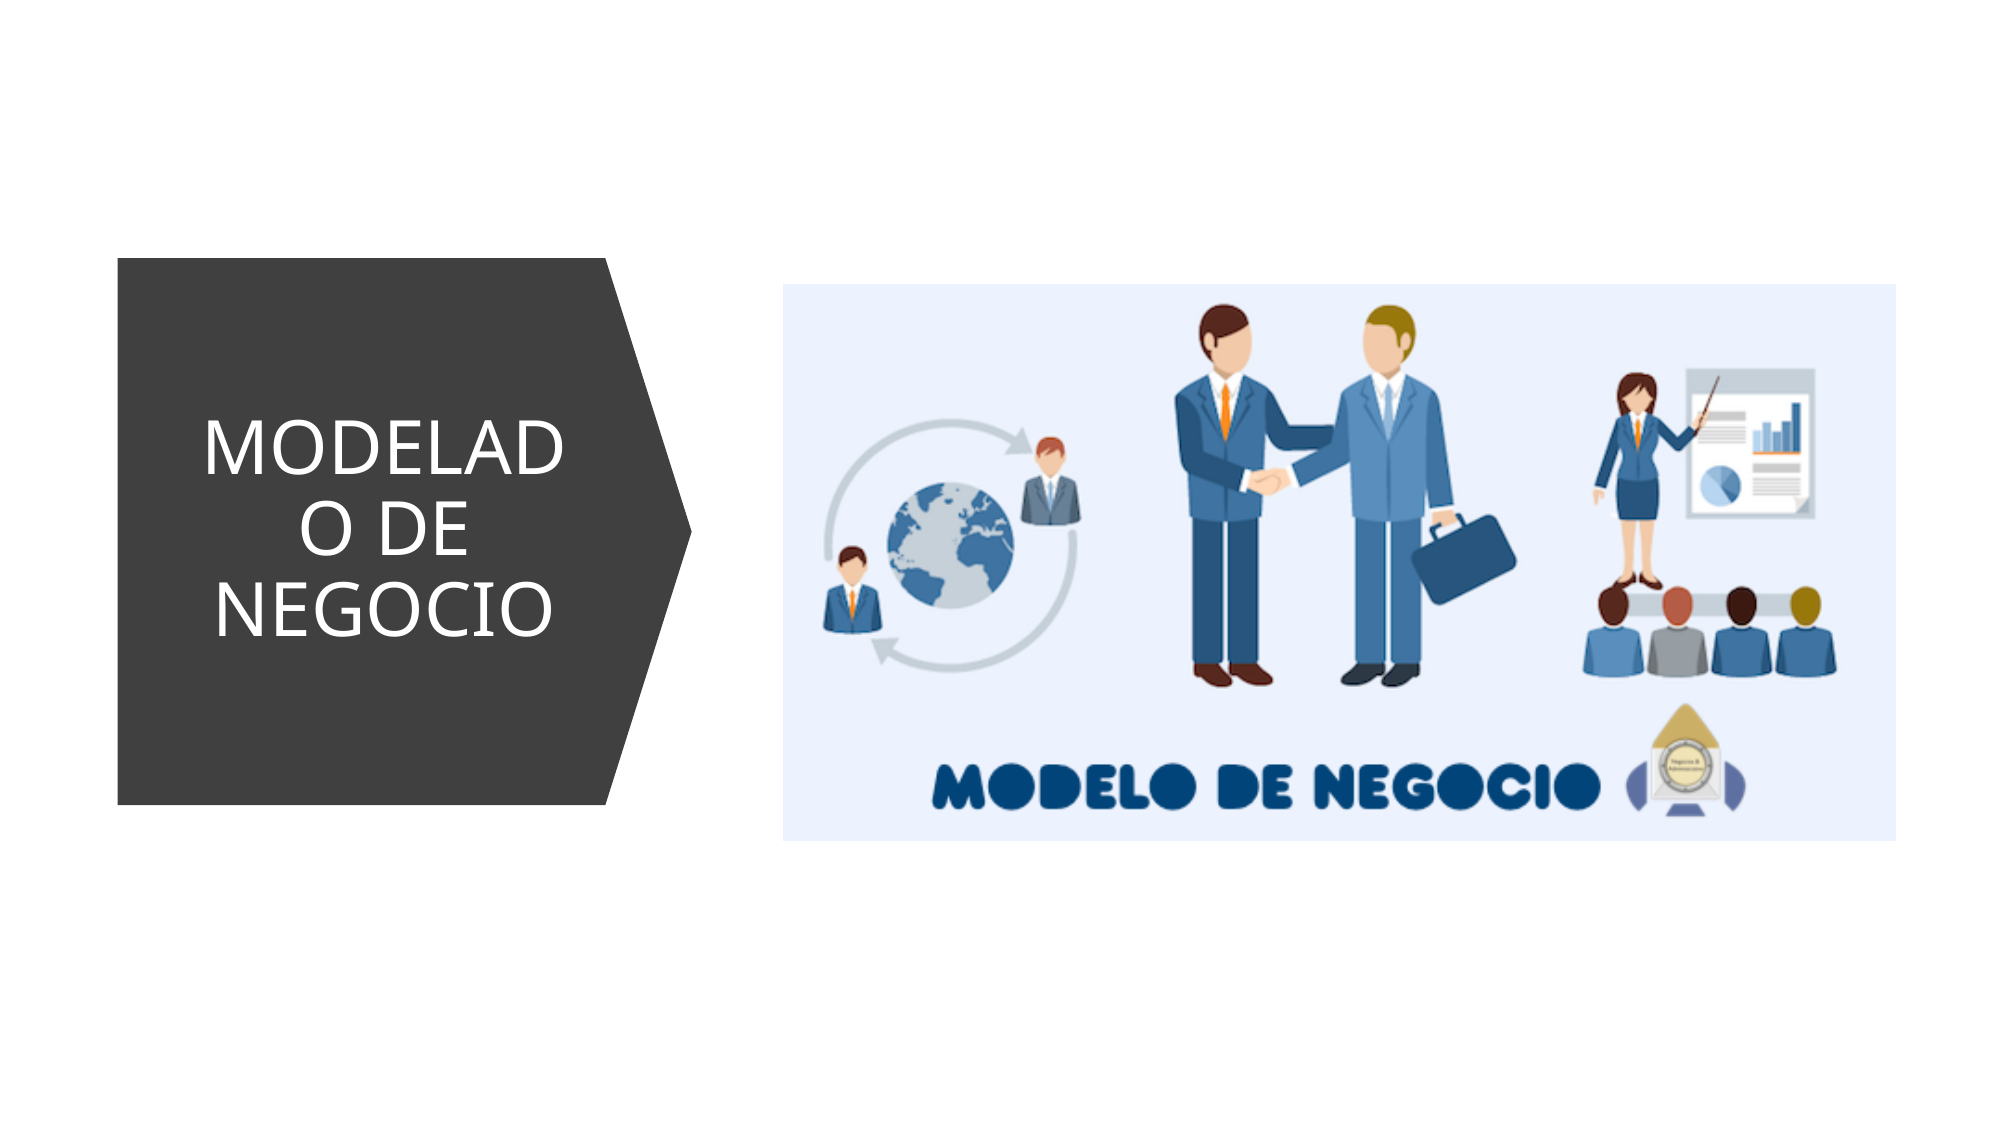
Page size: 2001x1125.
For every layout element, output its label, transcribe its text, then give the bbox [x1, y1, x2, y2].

text_box [116, 256, 694, 807]
picture [783, 283, 1897, 841]
title MODELADO DE NEGOCIO [168, 322, 601, 741]
